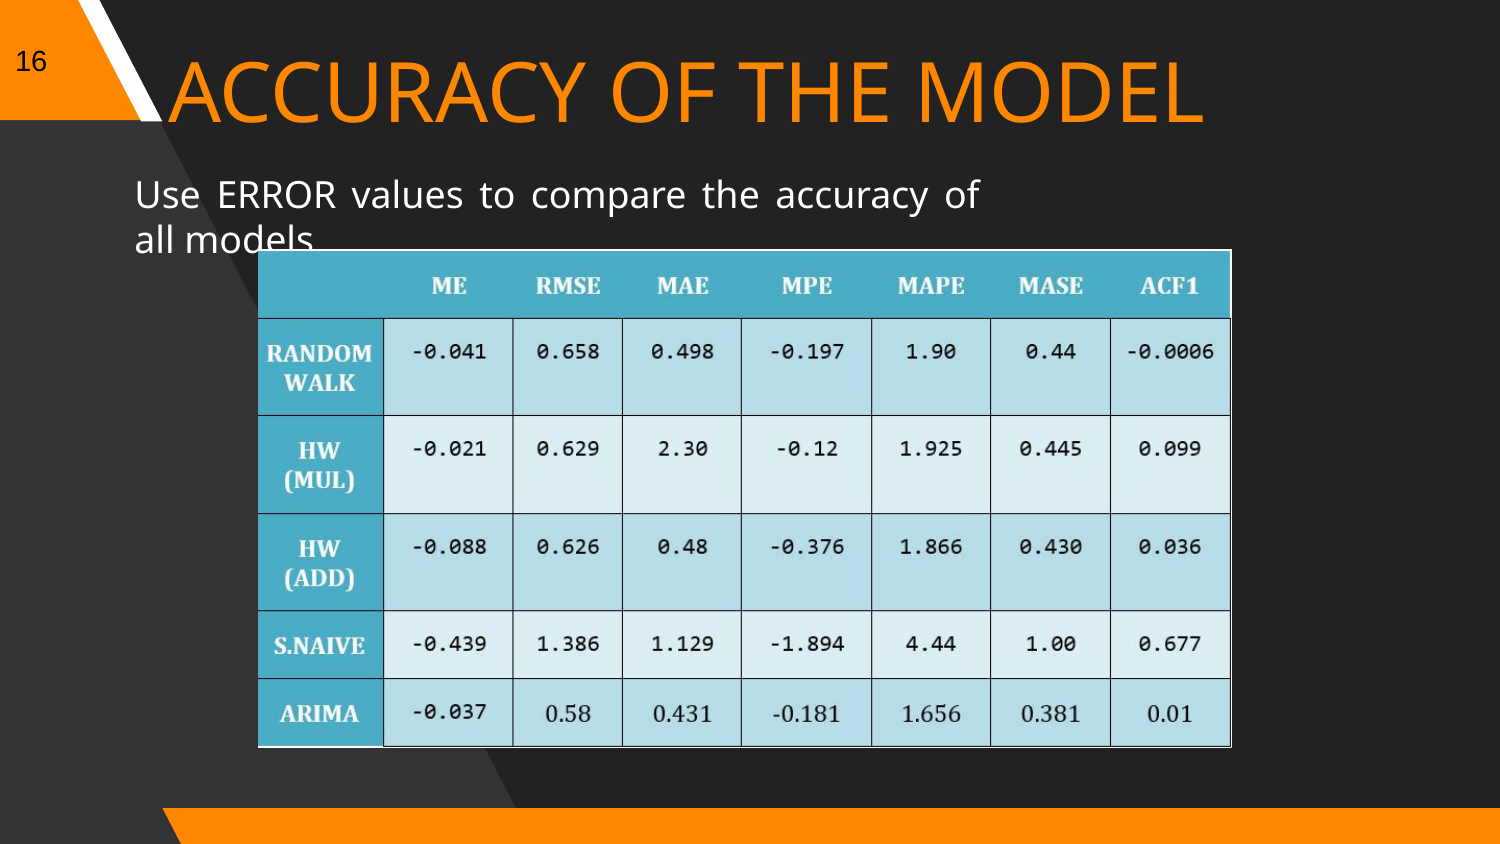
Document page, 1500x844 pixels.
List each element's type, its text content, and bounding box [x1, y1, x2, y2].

slide_number 16 [0, 0, 98, 121]
text_box Use ERROR values to compare the accuracy of all models [119, 163, 996, 269]
text_box ACCURACY OF THE MODEL [153, 0, 1319, 178]
picture [258, 249, 1232, 748]
